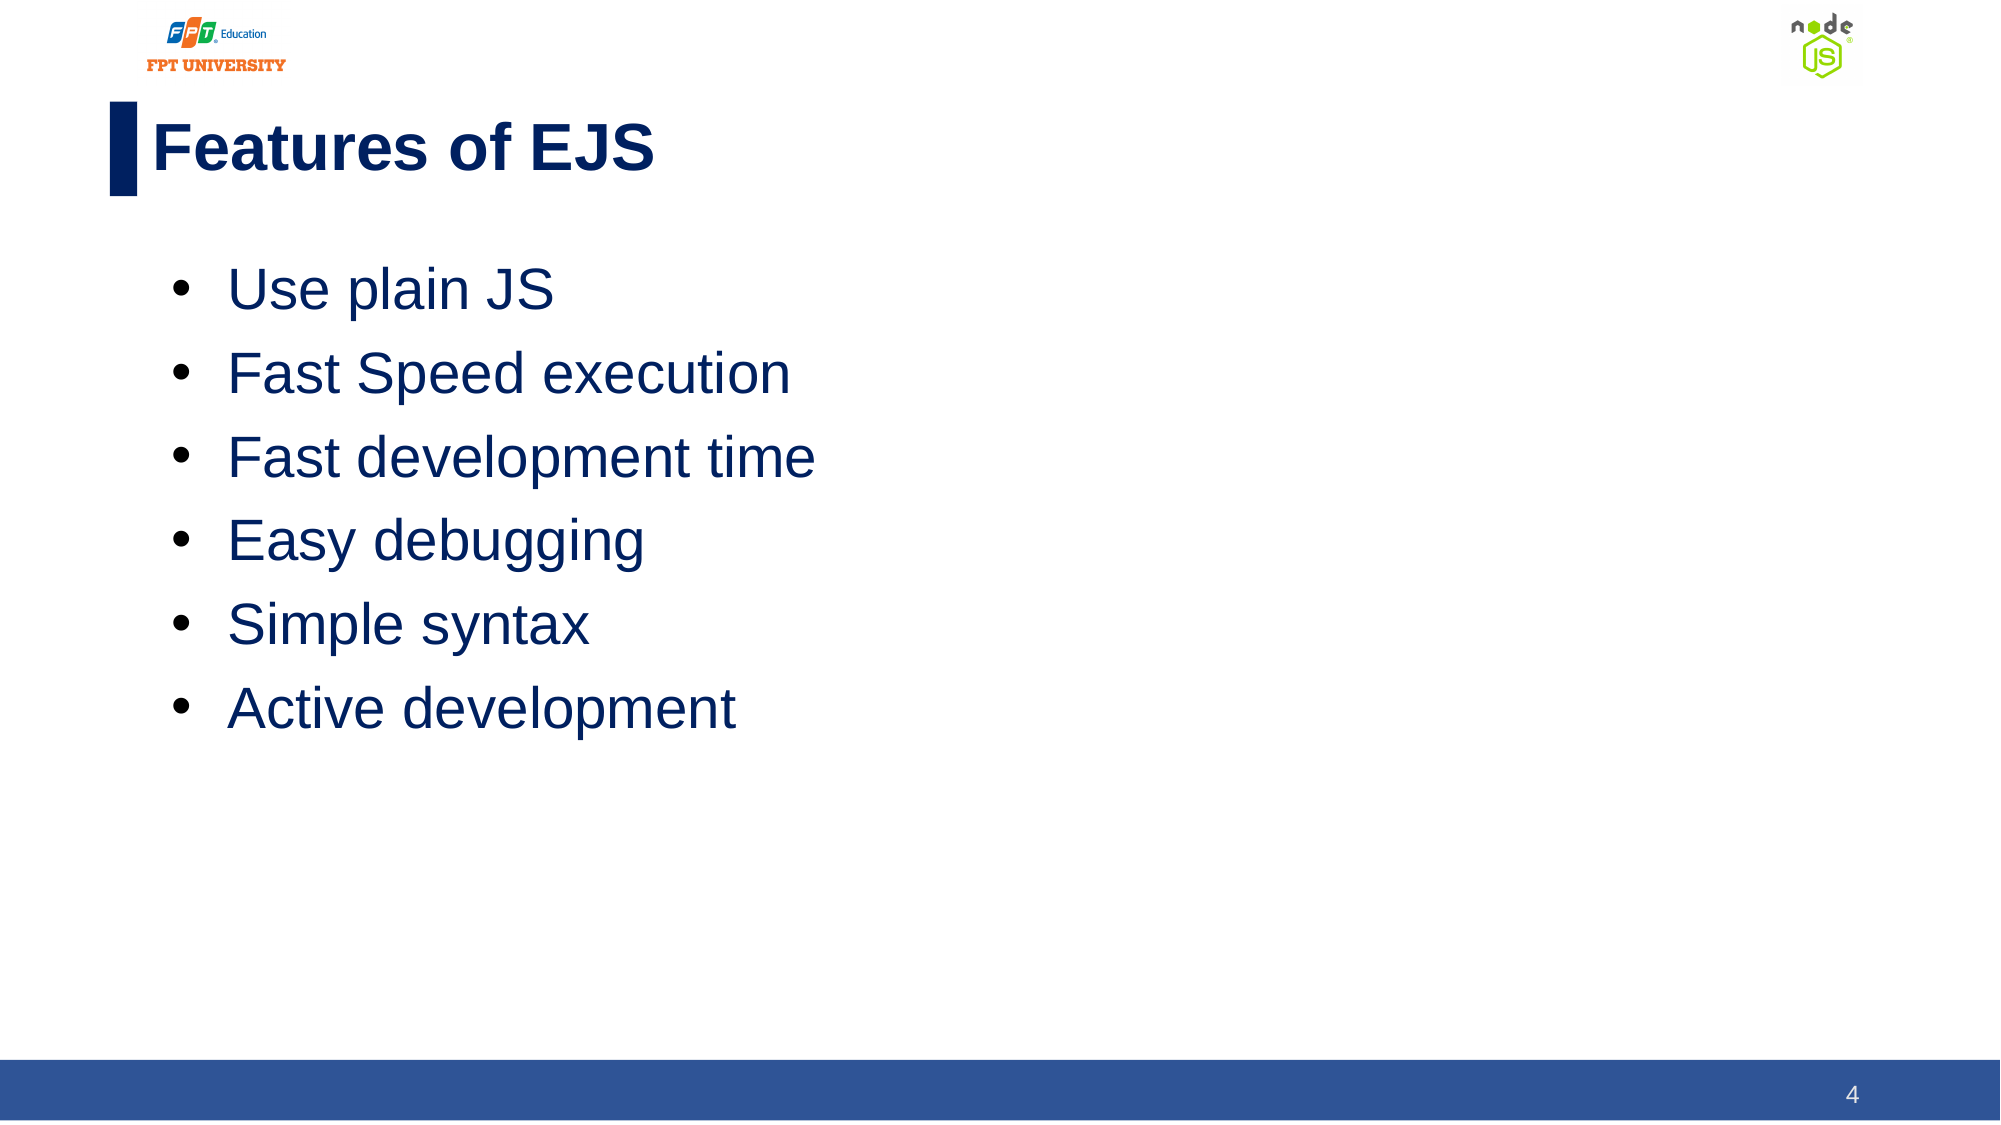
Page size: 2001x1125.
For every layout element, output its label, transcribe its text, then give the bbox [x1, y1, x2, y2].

list Use plain JS Fast Speed execution Fast development time Easy debugging Simple syntax Active development [137, 251, 1863, 966]
title Features of EJS [137, 101, 1650, 197]
picture [137, 1, 291, 86]
slide_number ‹#› [1424, 1063, 1875, 1123]
picture [1781, 4, 1863, 86]
